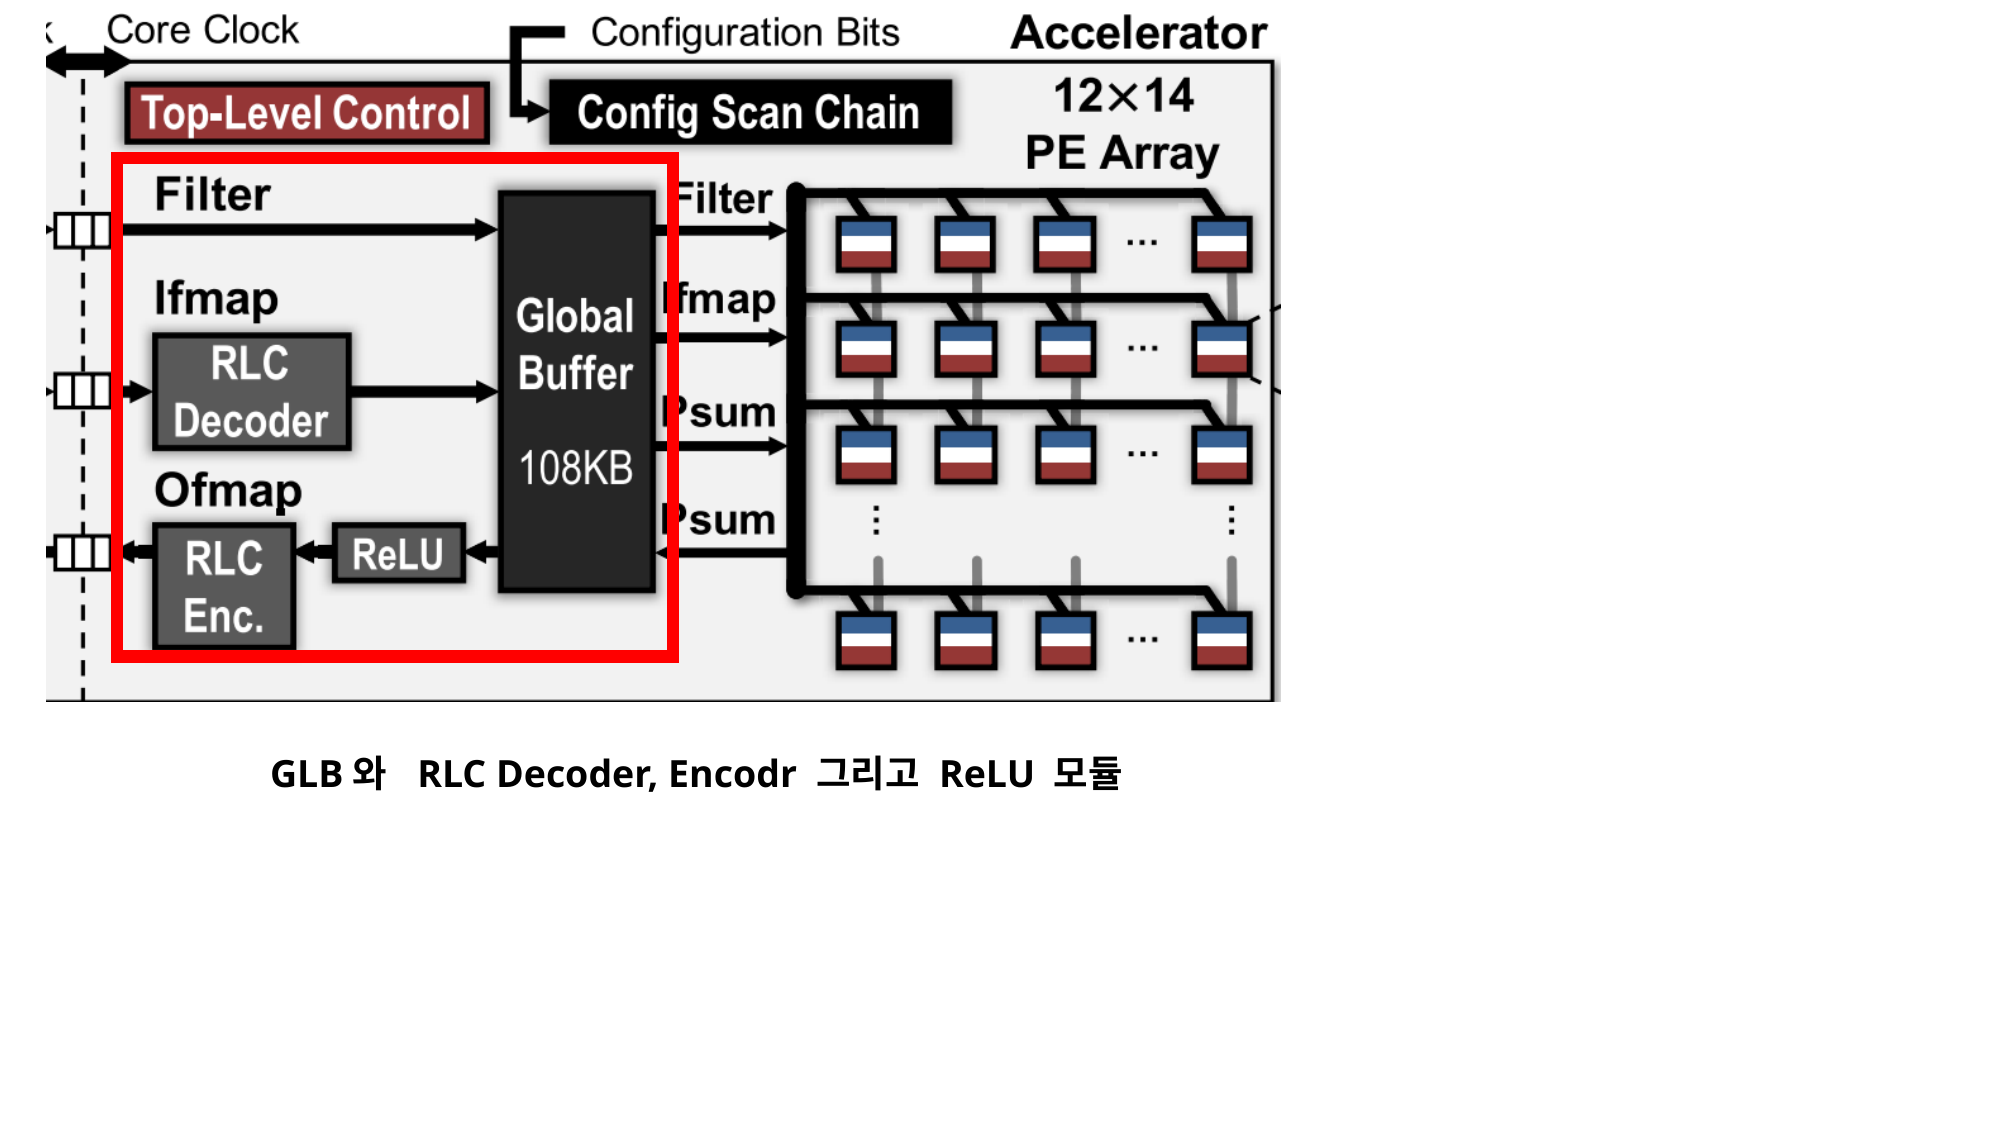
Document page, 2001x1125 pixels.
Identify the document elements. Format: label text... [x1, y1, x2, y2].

text_box GLB와 RLC Decoder, Encodr 그리고 ReLU 모듈 [255, 742, 1138, 803]
picture [46, 12, 1281, 702]
